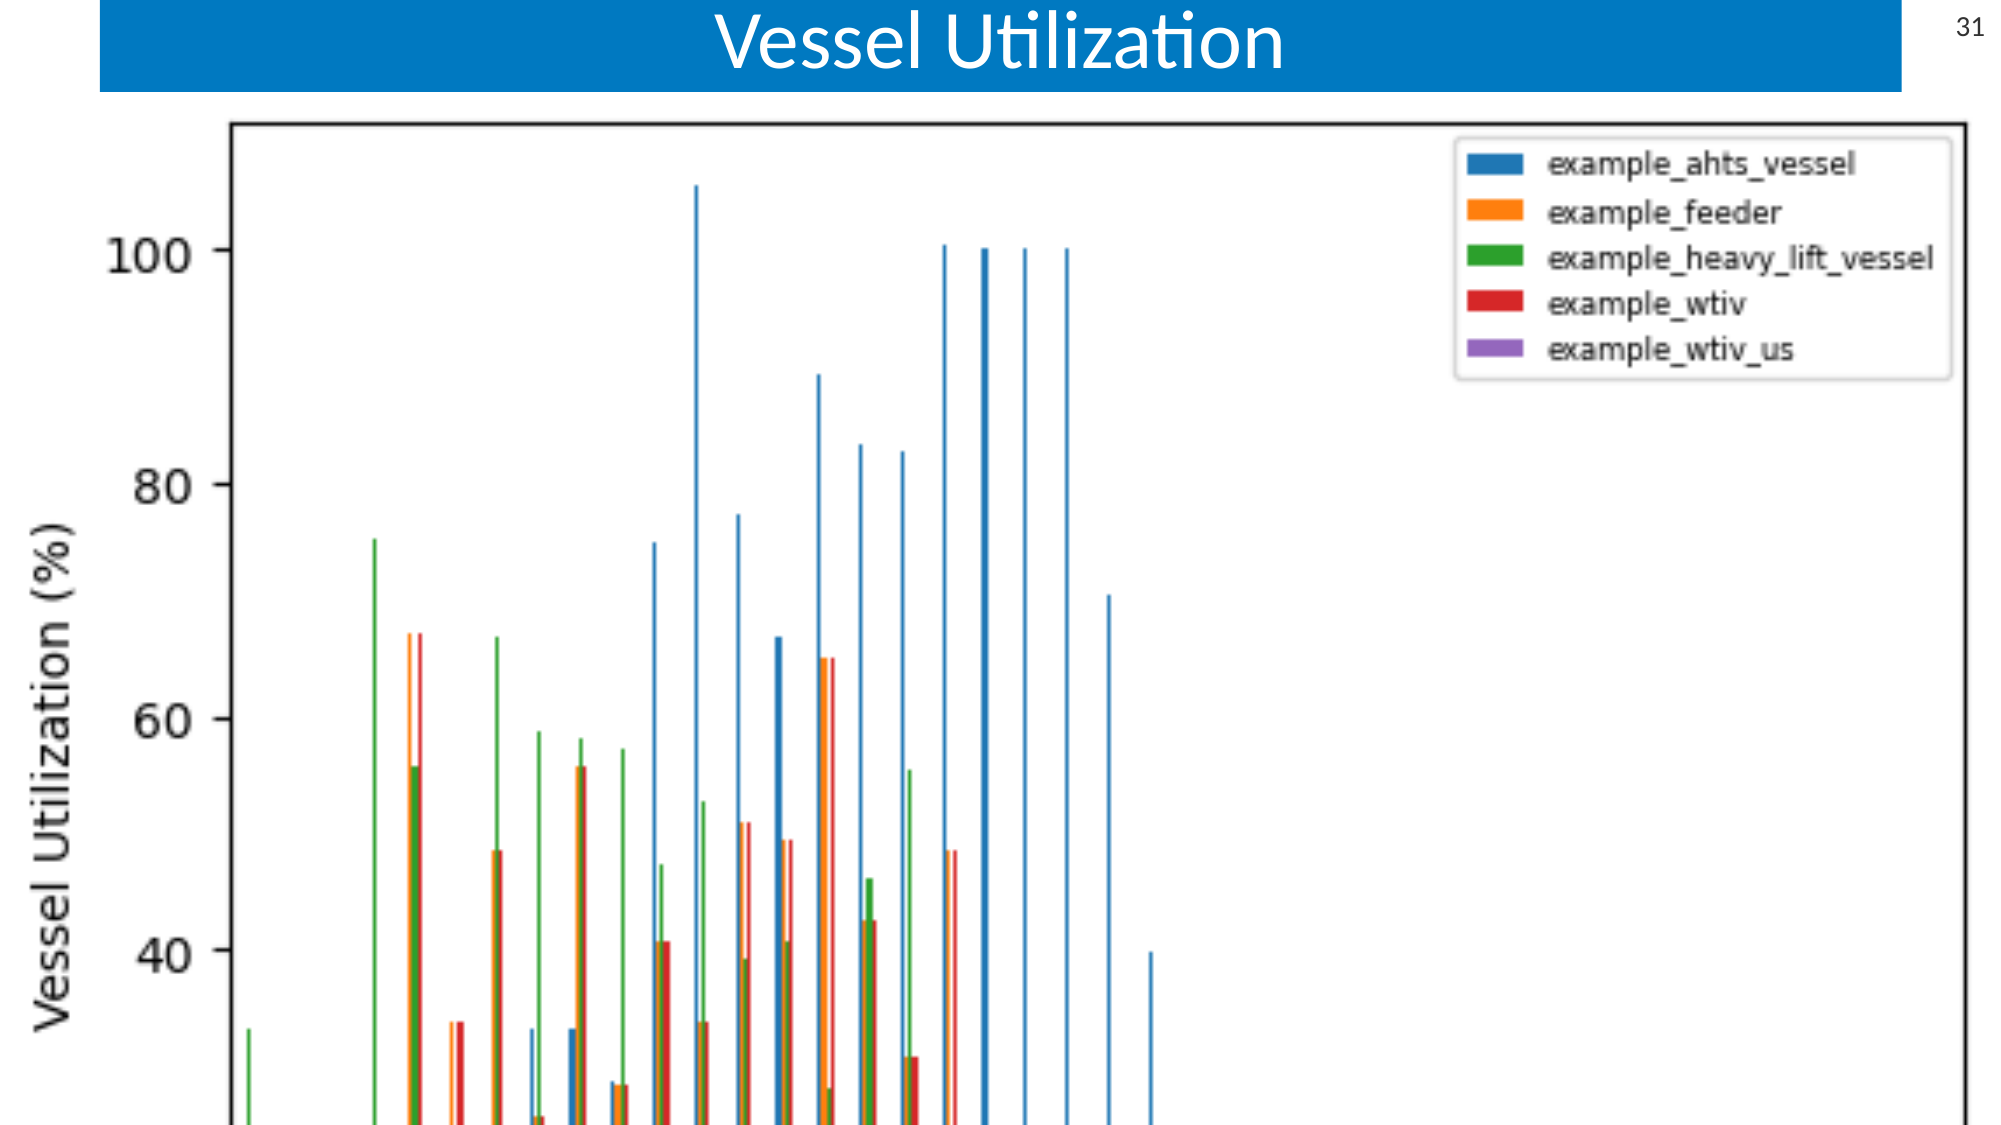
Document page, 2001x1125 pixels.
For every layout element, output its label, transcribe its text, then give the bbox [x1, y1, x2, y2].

title Vessel Utilization [99, 0, 1902, 91]
picture [0, 92, 2000, 1125]
